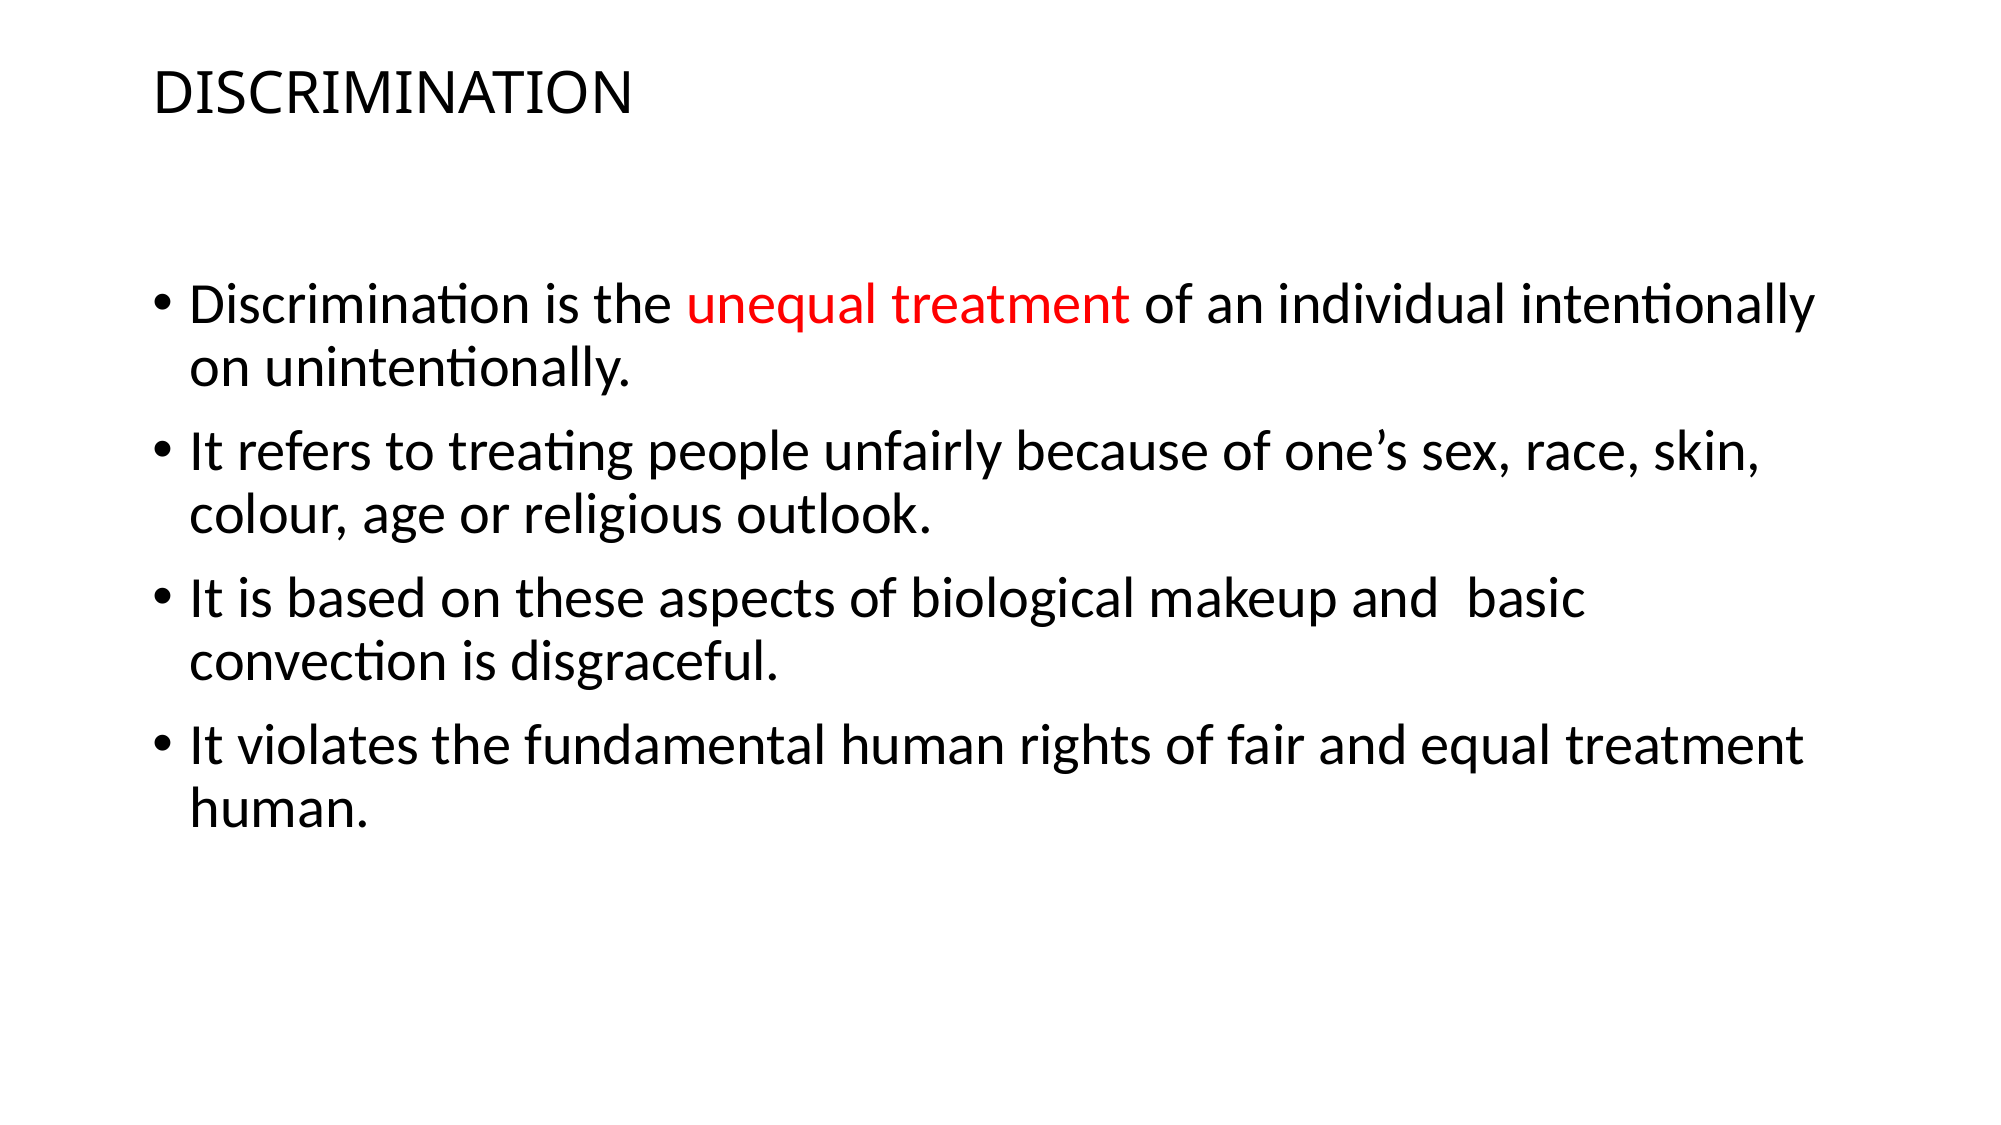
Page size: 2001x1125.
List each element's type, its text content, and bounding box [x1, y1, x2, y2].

list Discrimination is the unequal treatment of an individual intentionally on unintentionally. It refers to treating people unfairly because of one’s sex, race, skin, colour, age or religious outlook. It is based on these aspects of biological makeup and basic convection is disgraceful. It violates the fundamental human rights of fair and equal treatment human. [137, 266, 1863, 1014]
title DISCRIMINATION [137, 55, 1863, 134]
